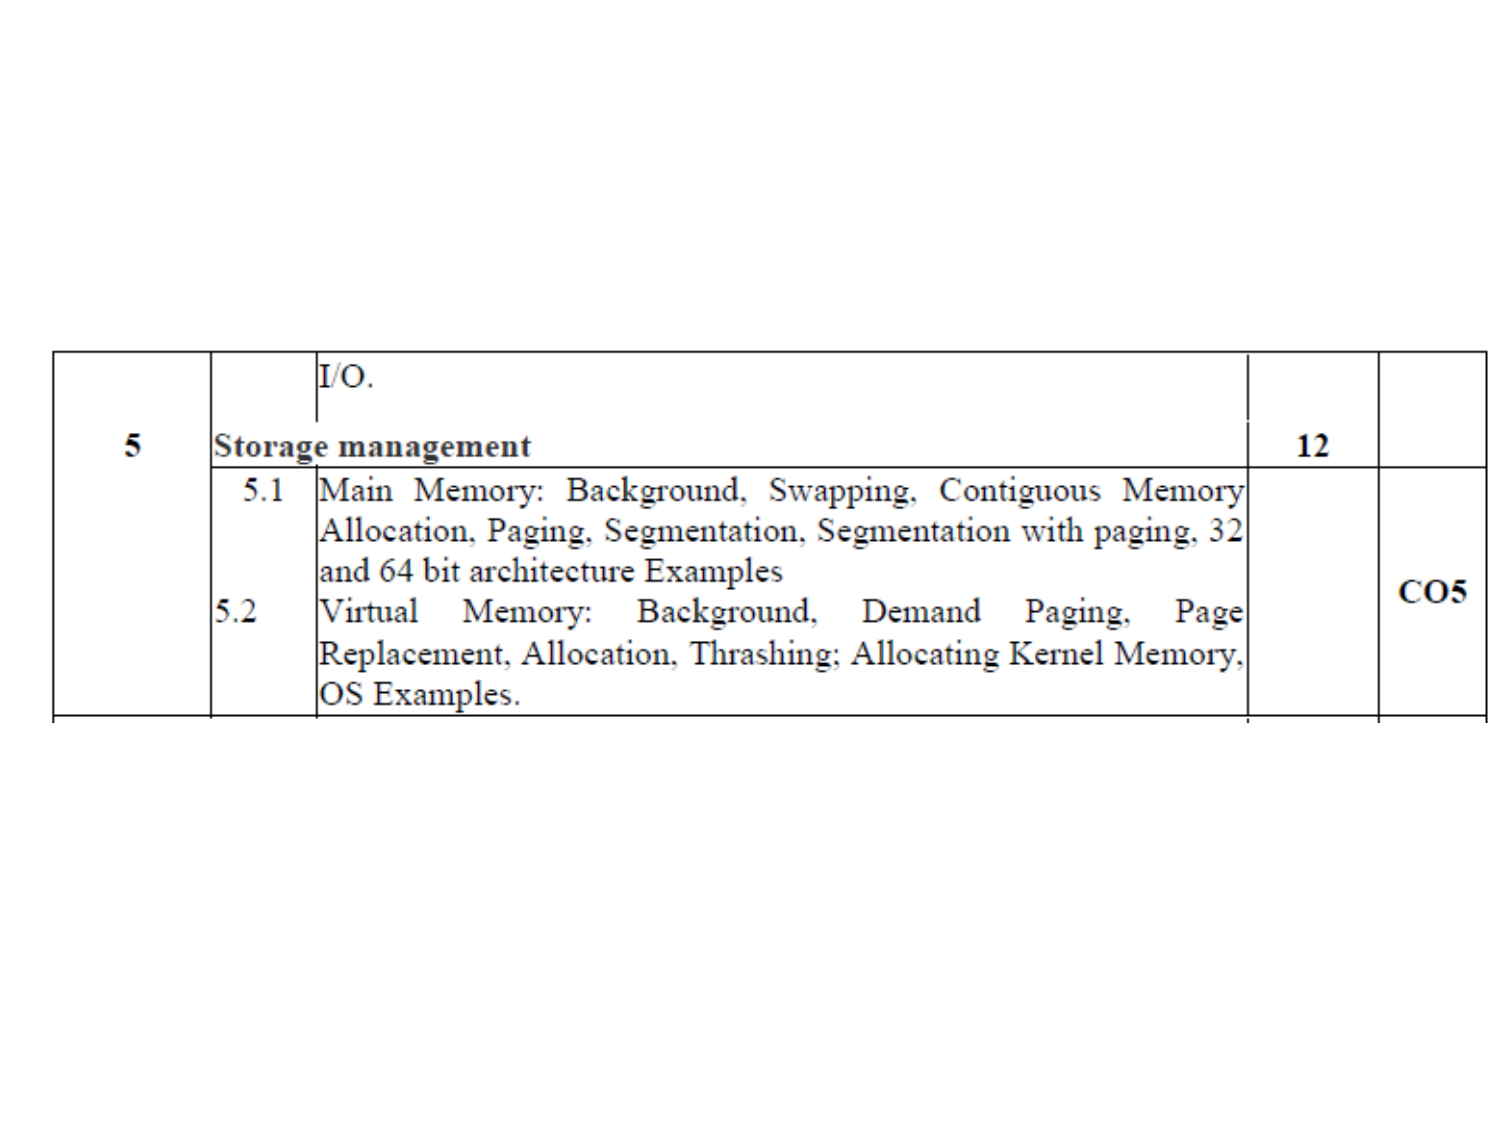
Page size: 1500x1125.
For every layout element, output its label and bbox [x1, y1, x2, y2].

list [49, 335, 1500, 723]
